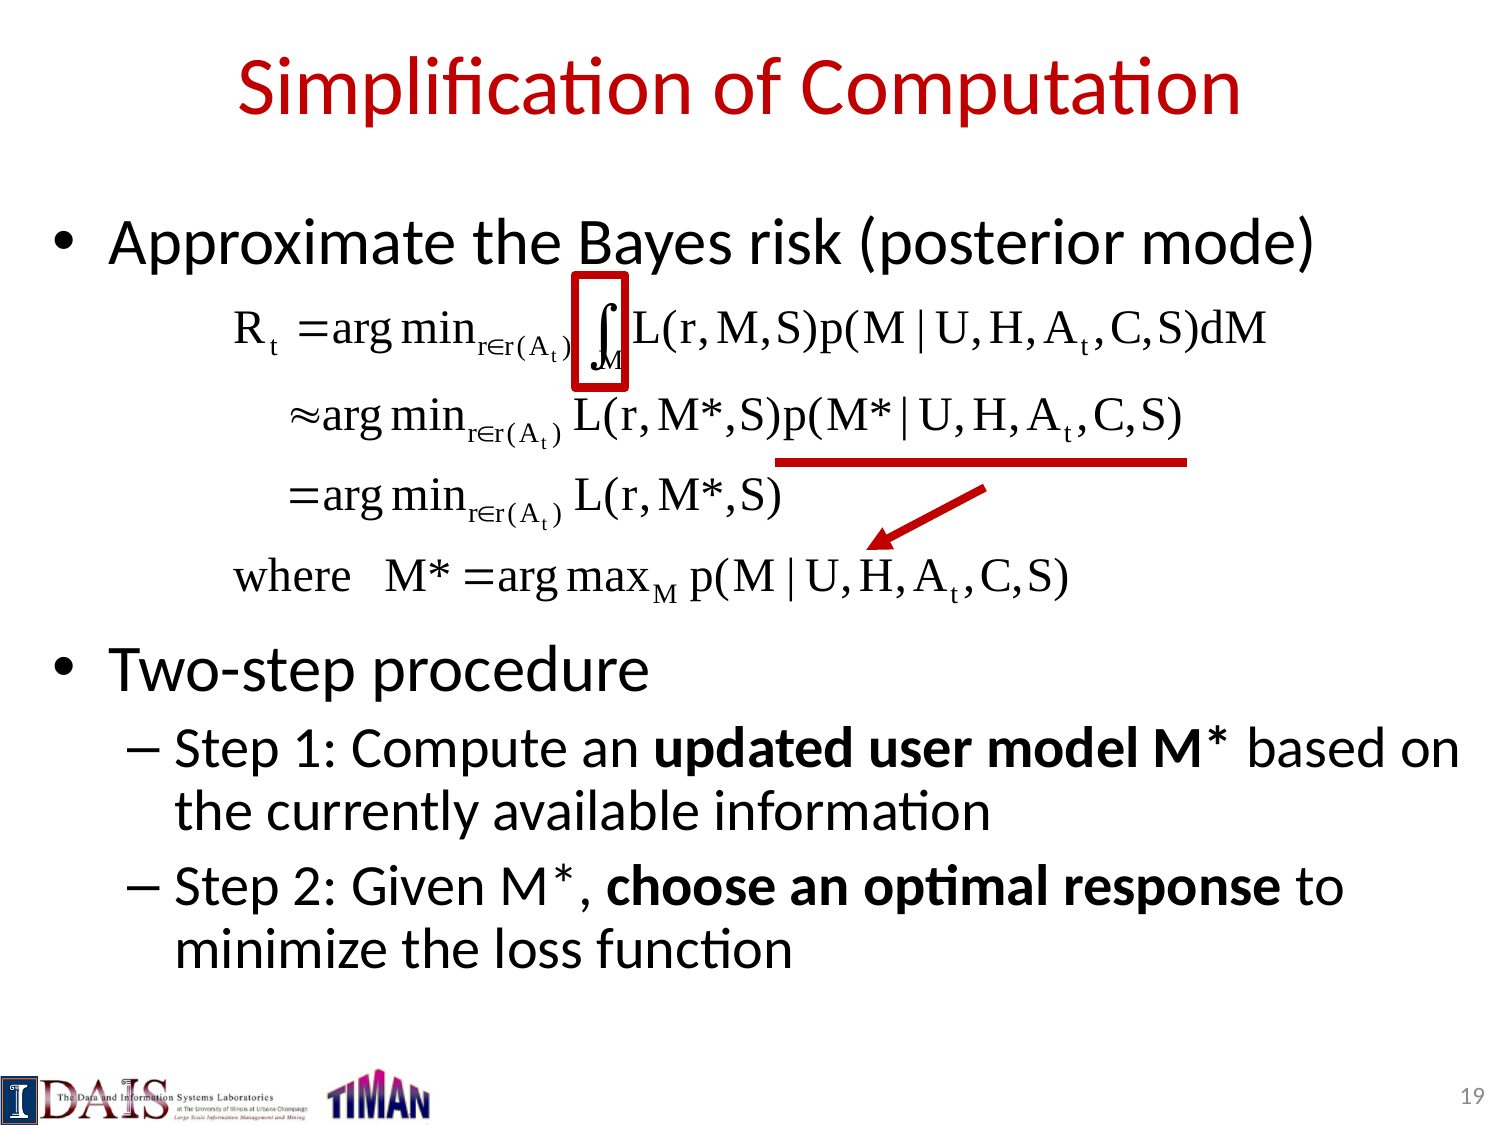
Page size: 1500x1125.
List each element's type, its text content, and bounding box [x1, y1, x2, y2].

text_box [224, 285, 1277, 688]
picture [0, 1064, 438, 1125]
title Simplification of Computation [0, 0, 1500, 163]
slide_number 19 [1149, 1065, 1500, 1125]
text_box [573, 273, 627, 284]
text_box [774, 462, 1188, 551]
list Approximate the Bayes risk (posterior mode) Two-step procedure Step 1: Compute an updated user model M* based on the currently available information Step 2: Given M*, choose an optimal response to minimize the loss function [37, 200, 1500, 1025]
